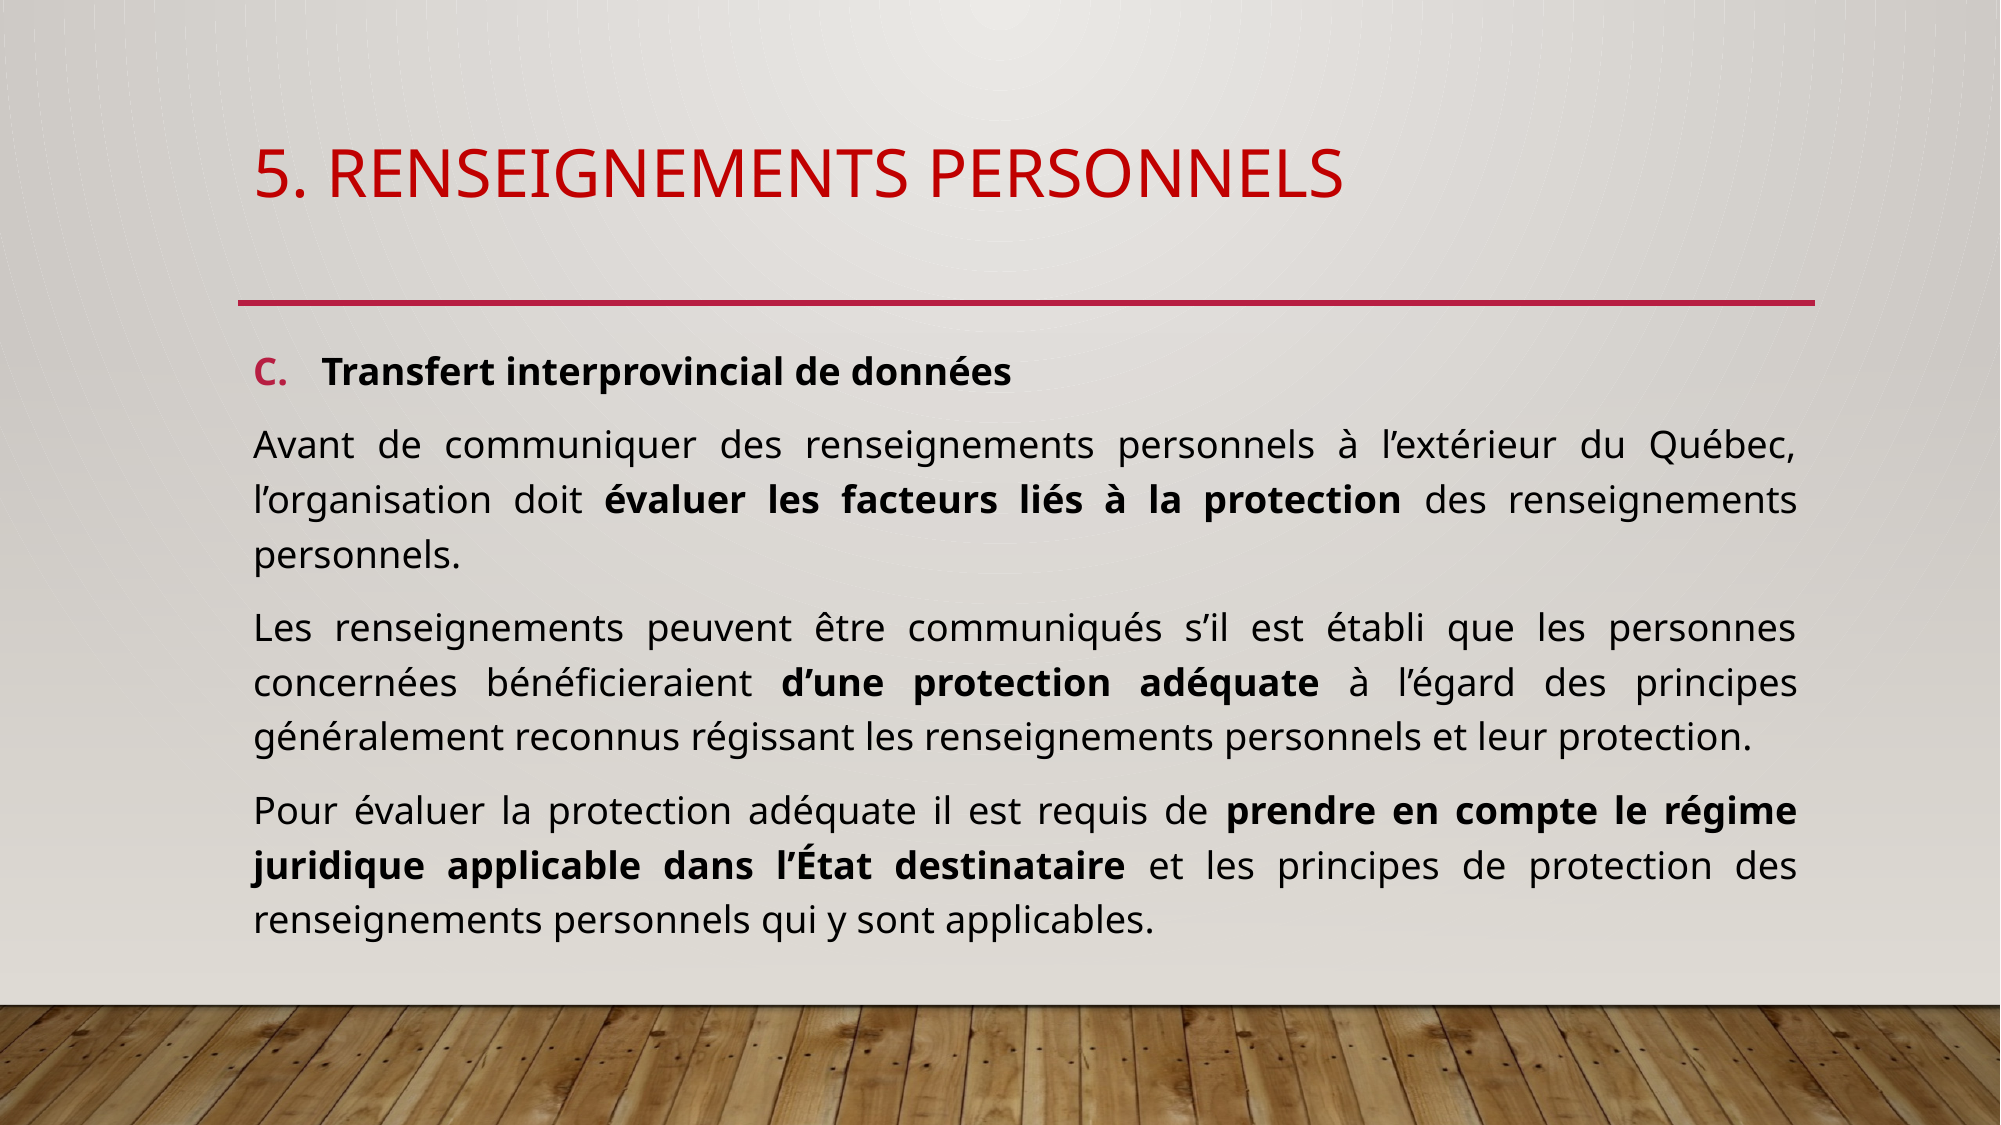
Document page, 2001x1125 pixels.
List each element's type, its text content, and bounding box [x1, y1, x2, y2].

list Transfert interprovincial de données Avant de communiquer des renseignements personnels à l’extérieur du Québec, l’organisation doit évaluer les facteurs liés à la protection des renseignements personnels. Les renseignements peuvent être communiqués s’il est établi que les personnes concernées bénéficieraient d’une protection adéquate à l’égard des principes généralement reconnus régissant les renseignements personnels et leur protection. Pour évaluer la protection adéquate il est requis de prendre en compte le régime juridique applicable dans l’État destinataire et les principes de protection des renseignements personnels qui y sont applicables. [238, 330, 1814, 993]
title 5. Renseignements personnels [238, 131, 1814, 305]
picture [0, 1005, 2000, 1125]
